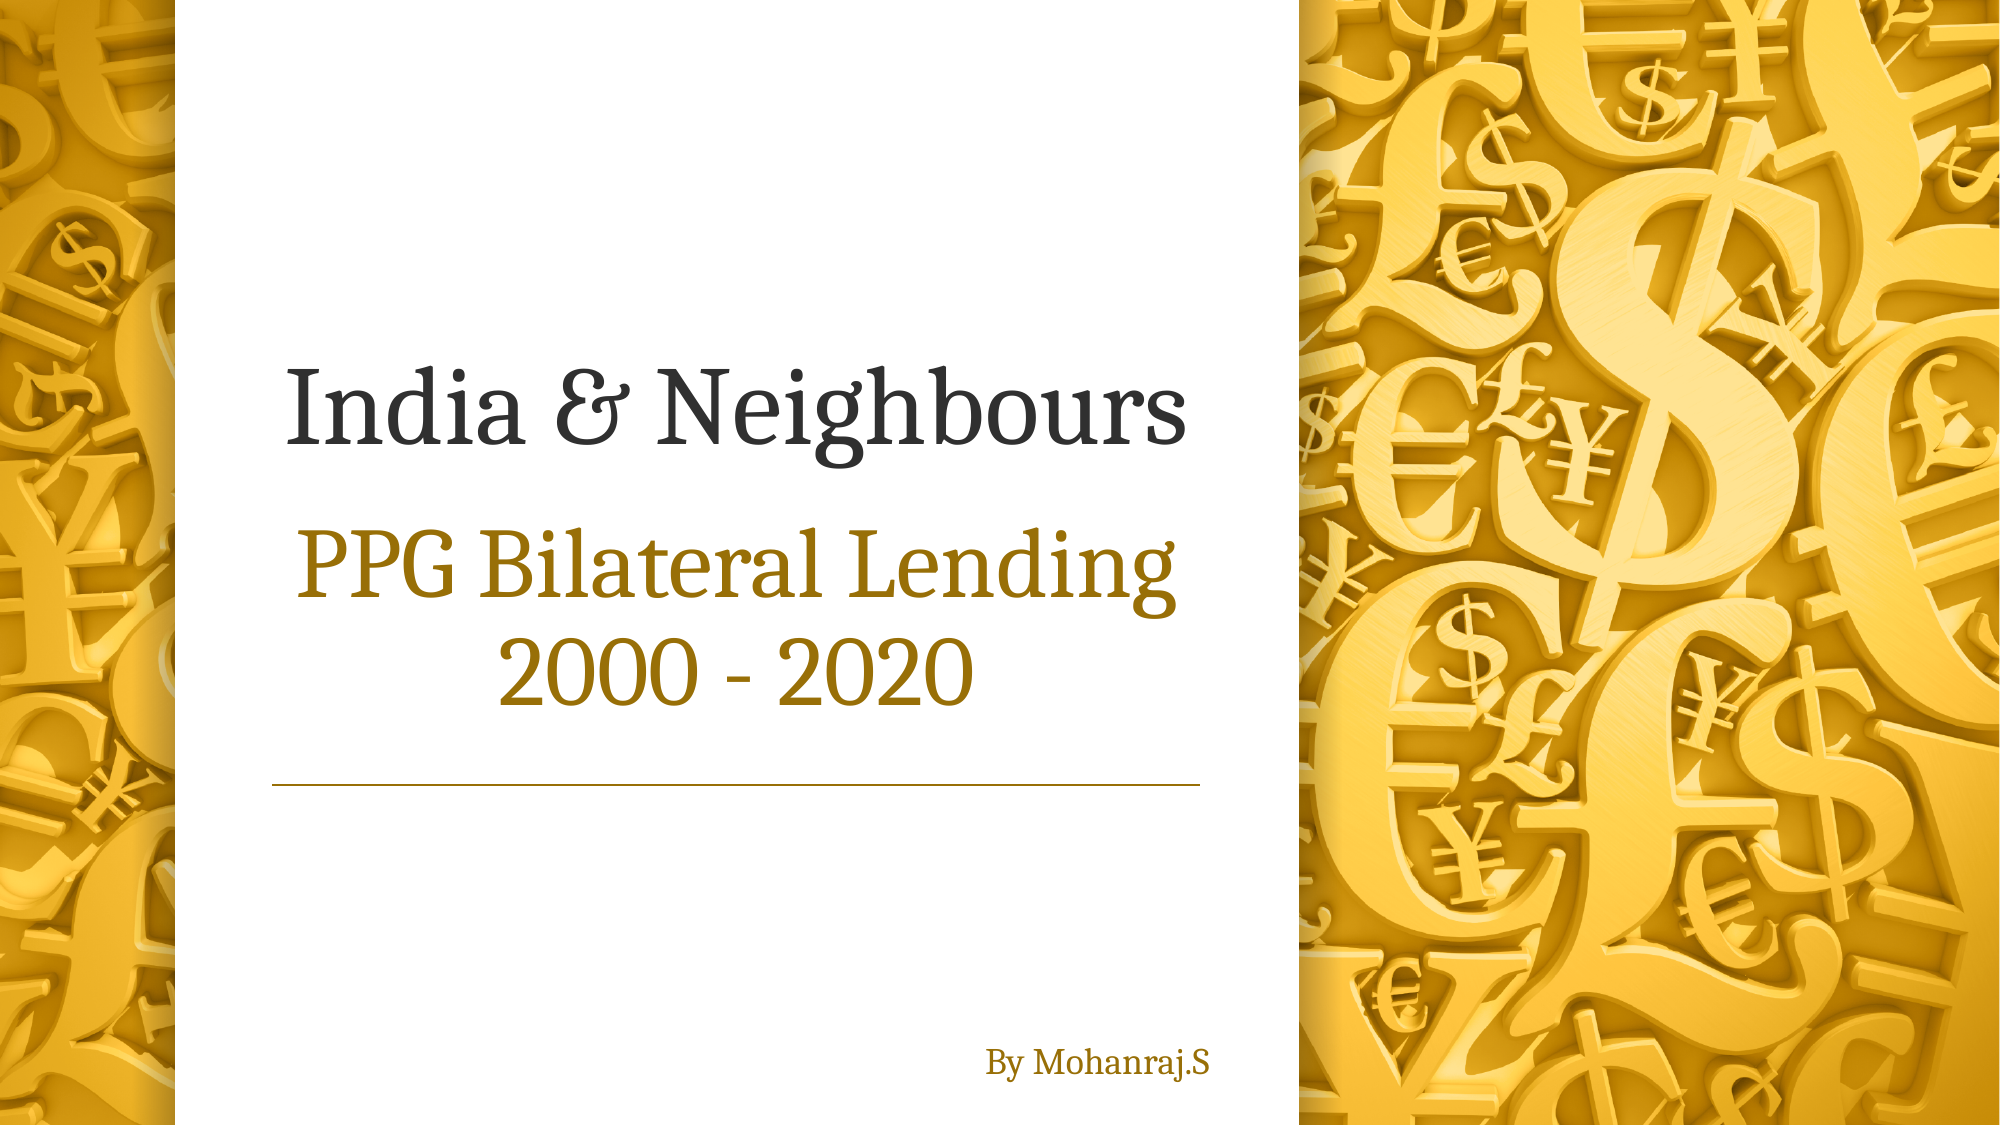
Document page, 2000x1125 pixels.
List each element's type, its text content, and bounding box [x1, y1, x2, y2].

subtitle PPG Bilateral Lending 2000 - 2020 [249, 503, 1225, 562]
text_box By Mohanraj.S [249, 1035, 1225, 1102]
picture [1299, 0, 2000, 1125]
title India & Neighbours [249, 321, 1225, 474]
text_box [249, 562, 1225, 785]
picture [0, 0, 175, 1125]
